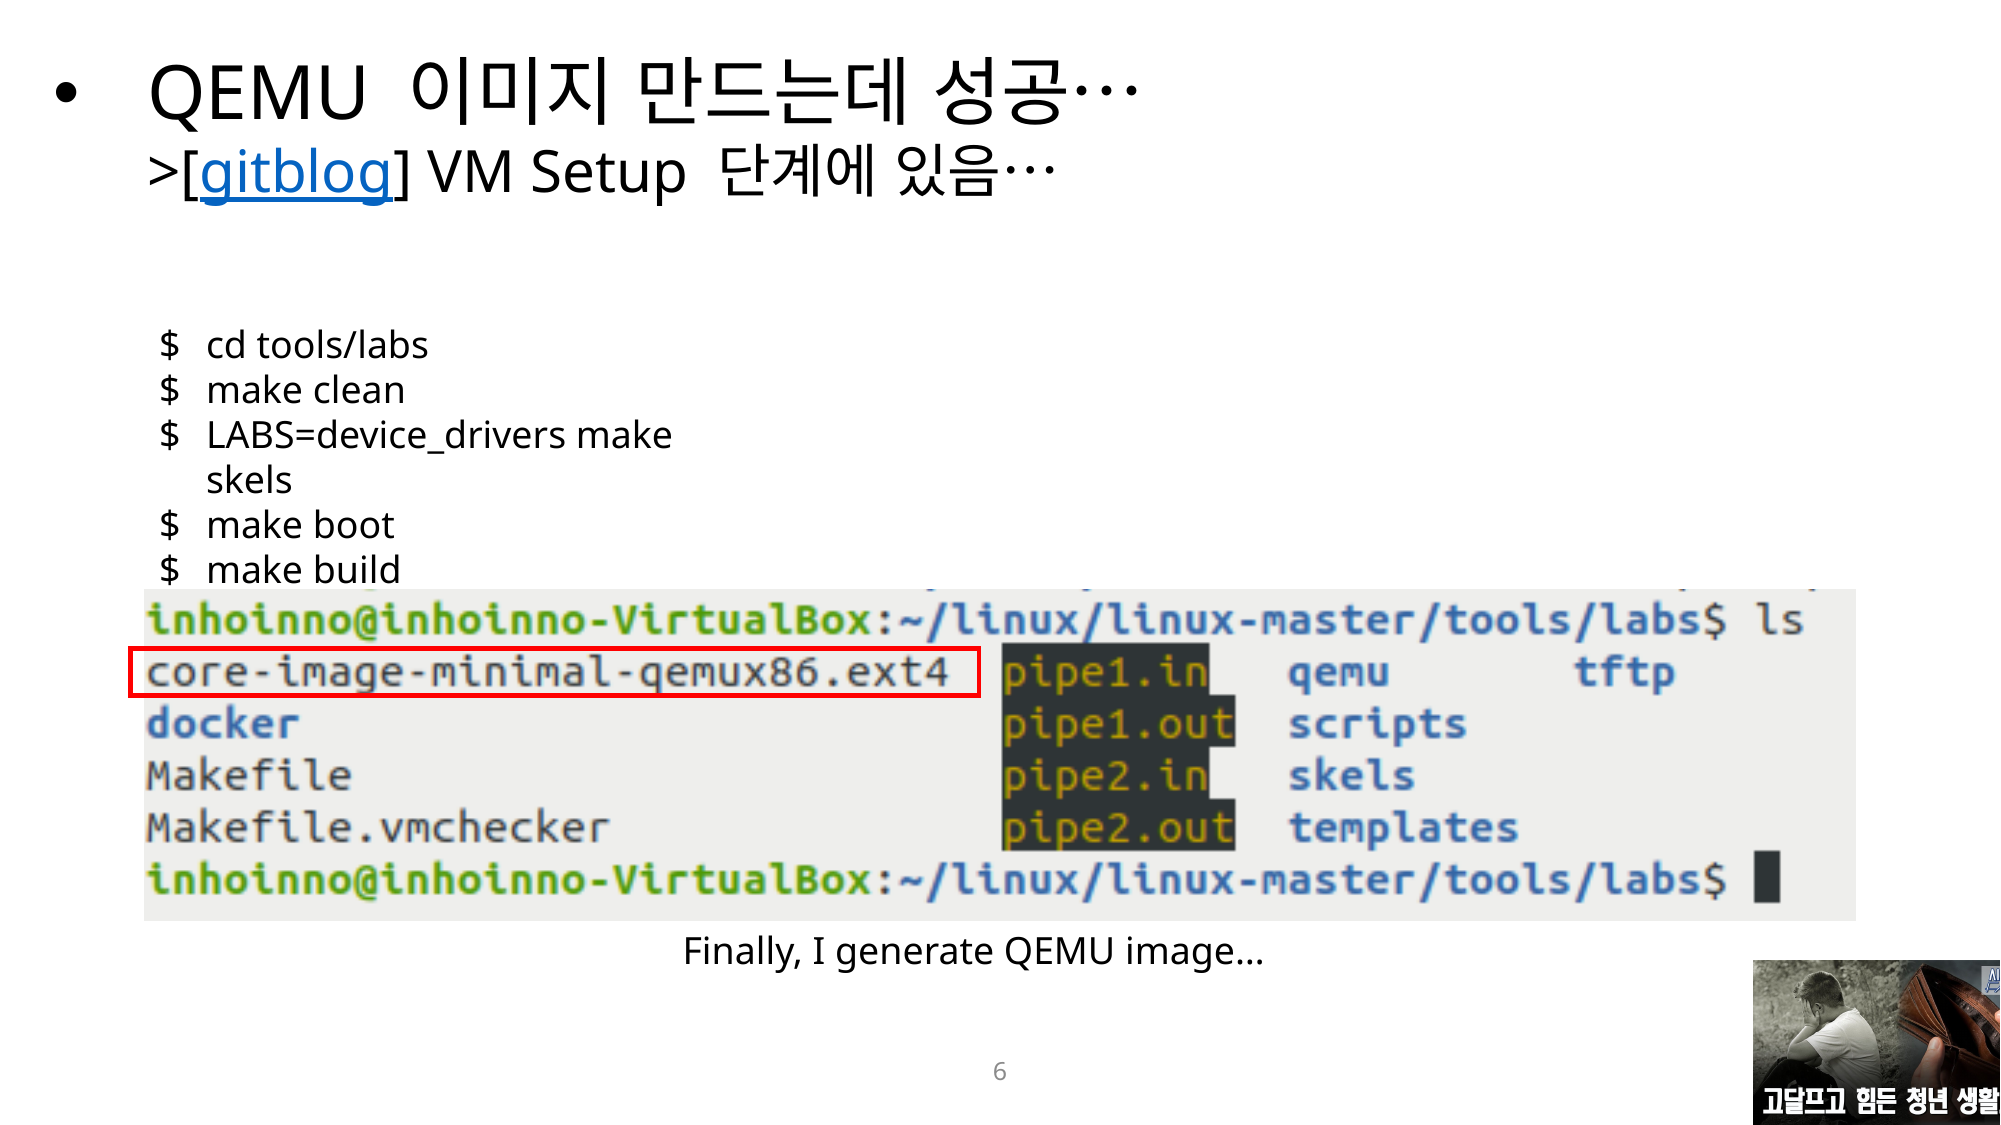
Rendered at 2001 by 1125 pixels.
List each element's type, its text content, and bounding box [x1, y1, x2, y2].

picture [144, 589, 1856, 921]
text_box cd tools/labs make clean LABS=device_drivers make skels make boot make build [144, 268, 779, 589]
picture [1753, 960, 2000, 1125]
title QEMU 이미지 만드는데 성공… >[gitblog] VM Setup 단계에 있음… [38, 22, 1764, 240]
slide_number 6 [774, 1042, 1225, 1103]
text_box Finally, I generate QEMU image… [662, 921, 1296, 979]
text_box [129, 648, 144, 696]
